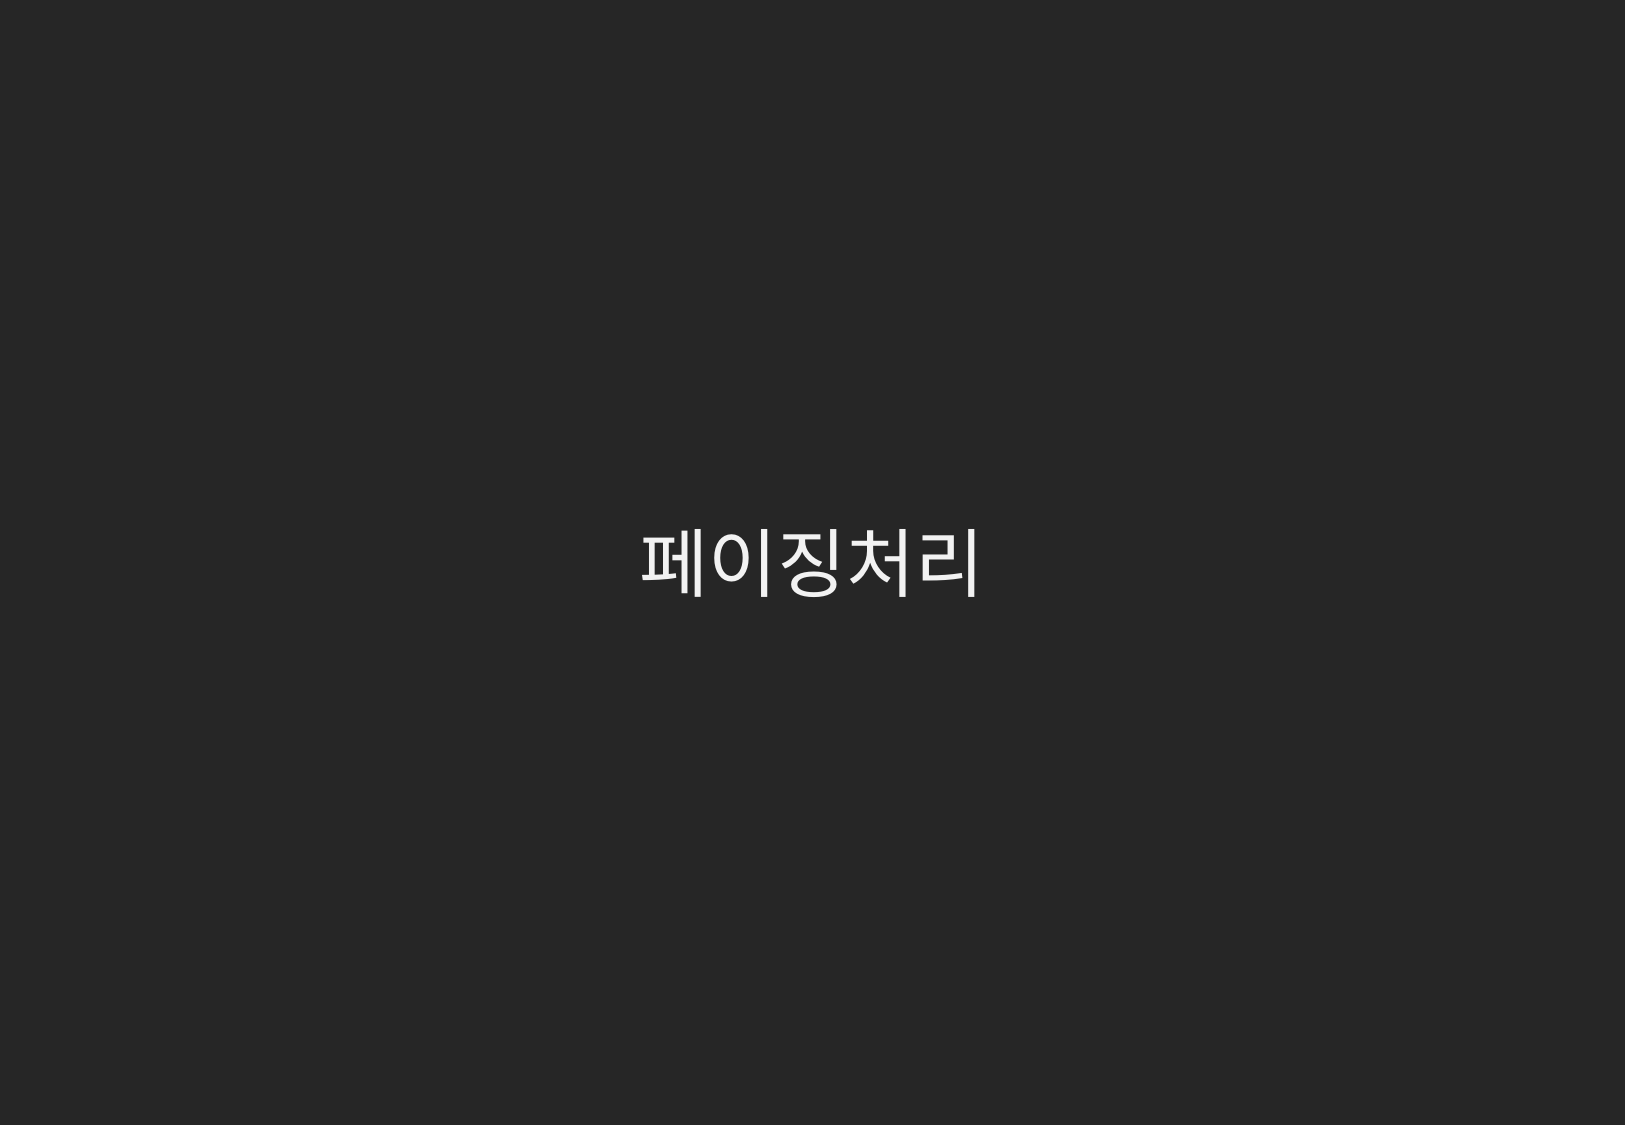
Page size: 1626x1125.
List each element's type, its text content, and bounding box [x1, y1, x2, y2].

text_box 페이징처리 [625, 509, 1000, 615]
